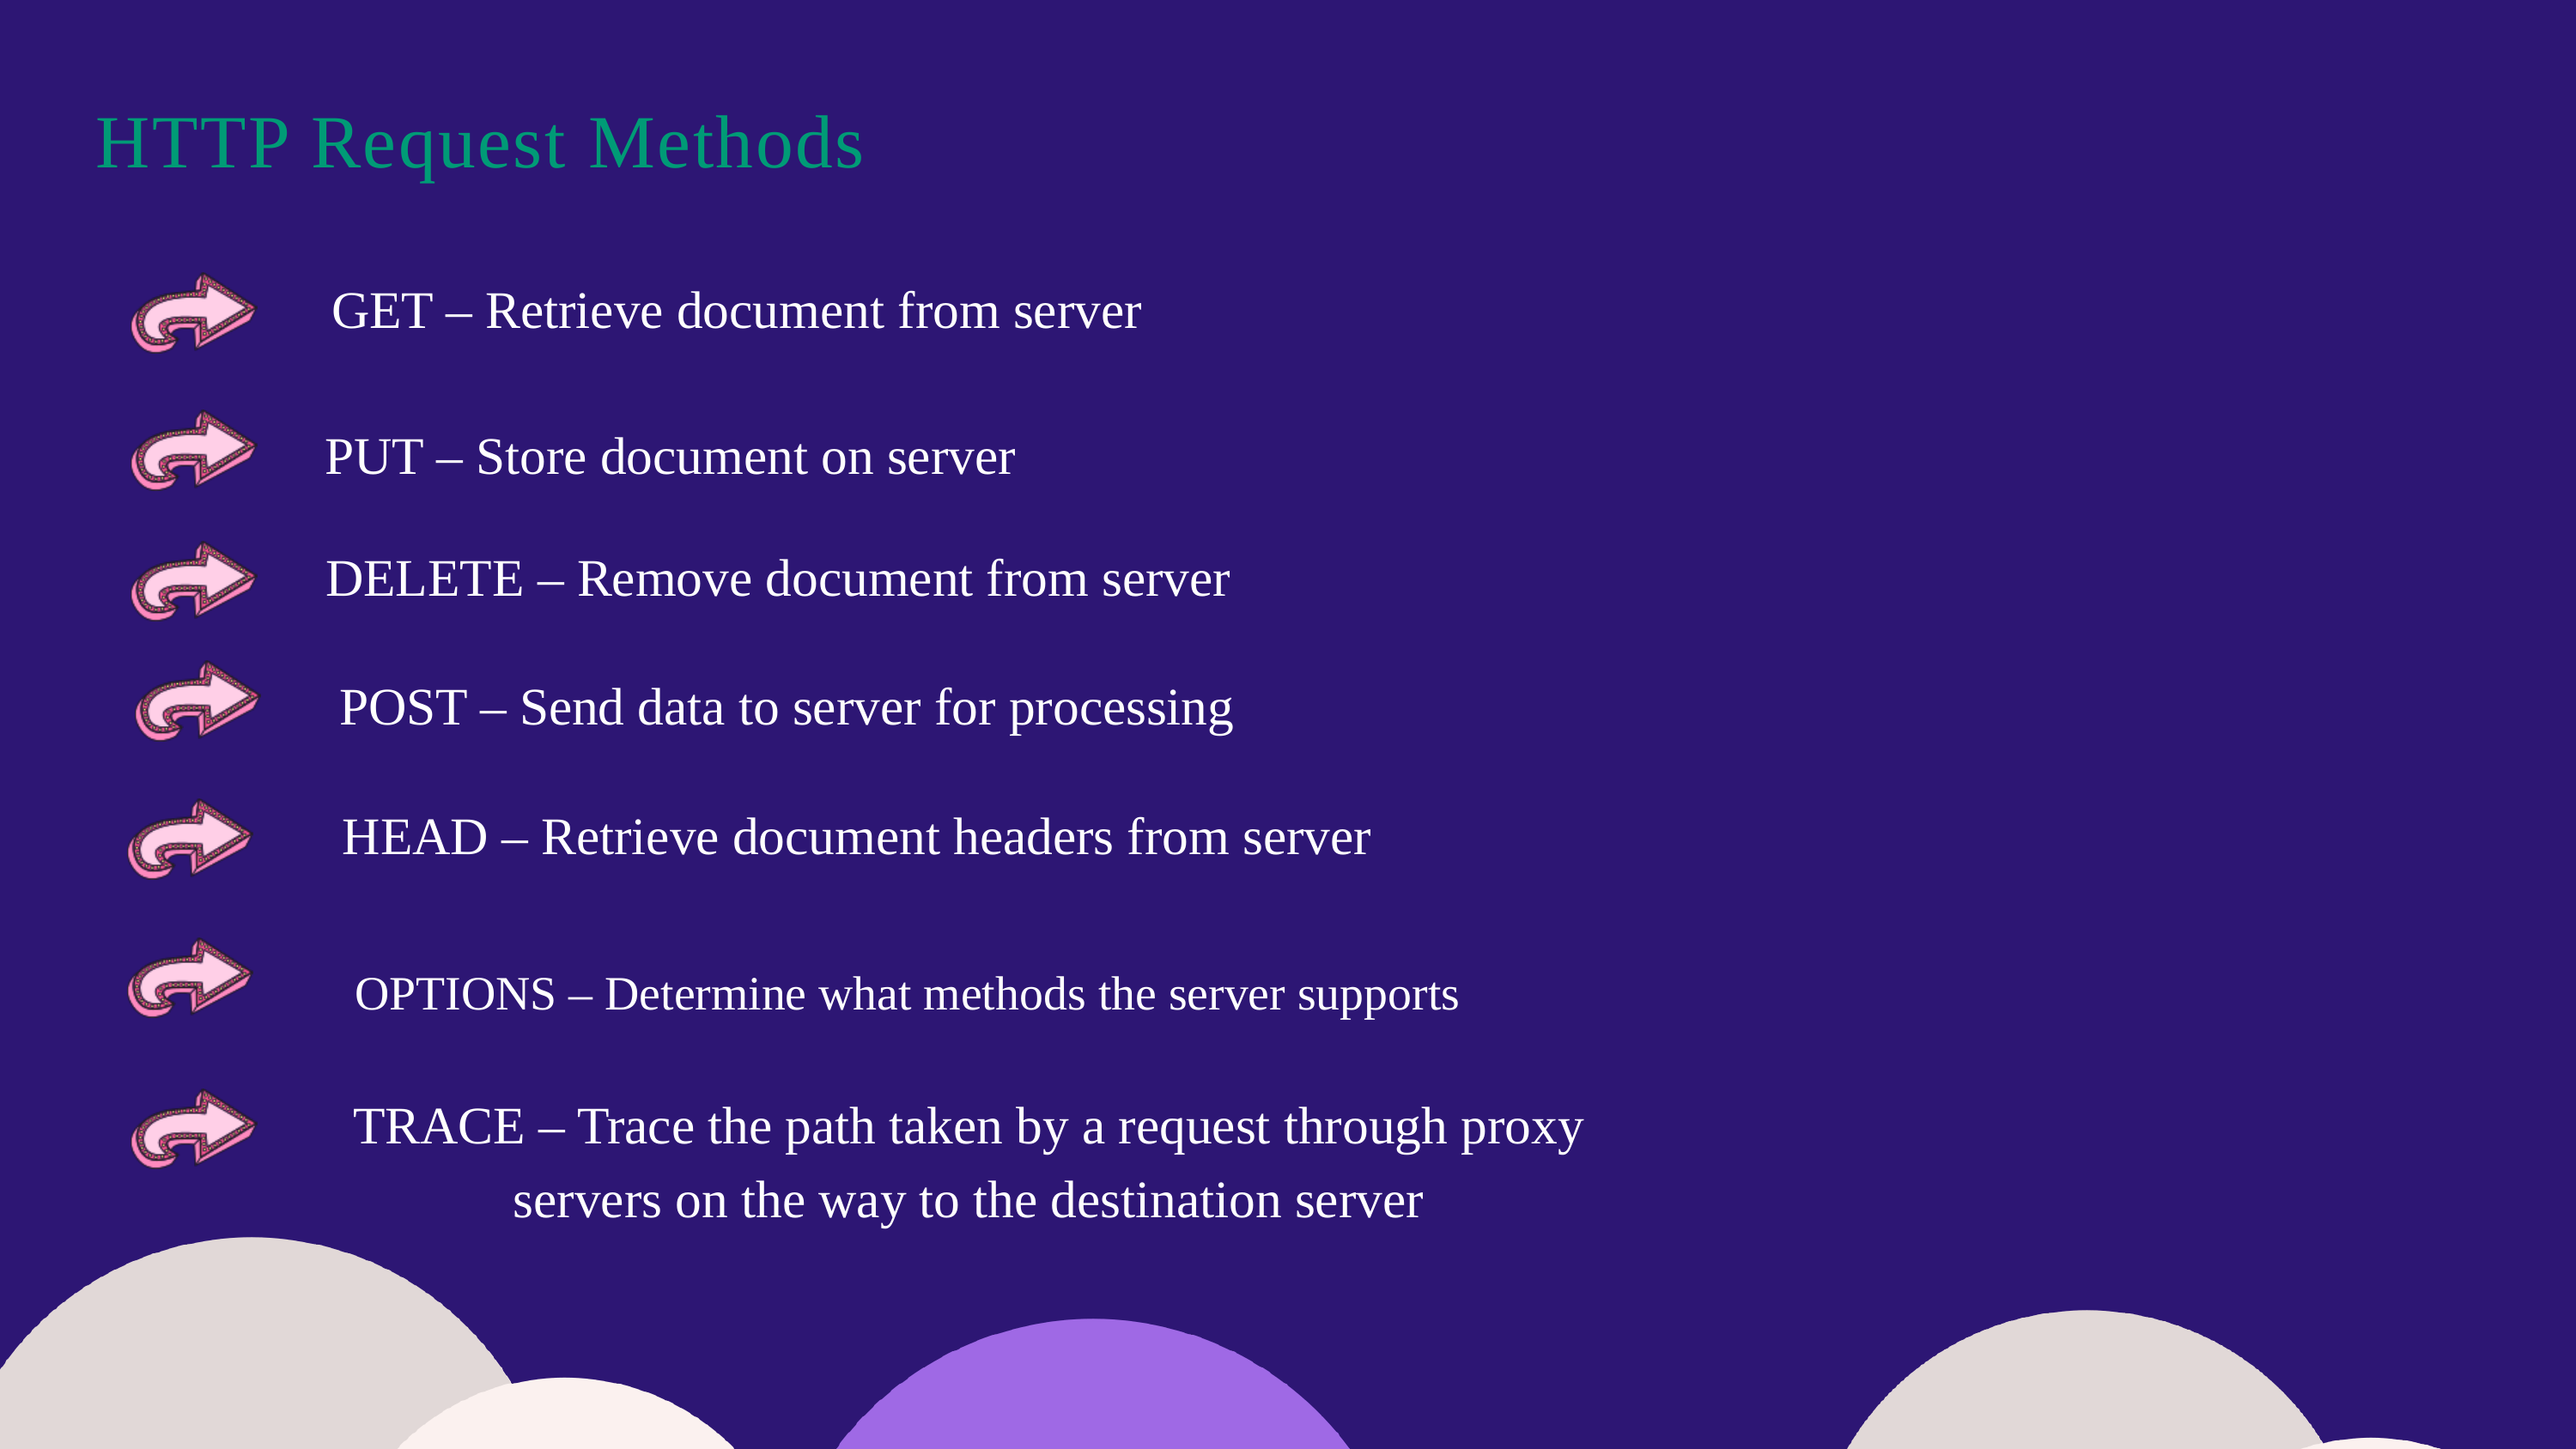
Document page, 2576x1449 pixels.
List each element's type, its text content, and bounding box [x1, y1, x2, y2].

picture [131, 541, 258, 622]
text_box TRACE – Trace the path taken by a request through proxy servers on the way to the destination server [51, 1080, 1887, 1228]
text_box HEAD – Retrieve document headers from server [285, 791, 1430, 865]
text_box GET – Retrieve document from server [292, 264, 1182, 339]
text_box PUT – Store document on server [282, 410, 1060, 485]
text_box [0, 1236, 2576, 1449]
text_box POST – Send data to server for processing [286, 661, 1288, 736]
text_box HTTP Request Methods [95, 93, 1103, 184]
picture [135, 660, 262, 742]
picture [131, 409, 258, 491]
picture [127, 798, 254, 880]
picture [131, 272, 258, 354]
text_box OPTIONS – Determine what methods the server supports [276, 952, 1540, 1020]
text_box DELETE – Remove document from server [289, 533, 1267, 608]
picture [131, 1088, 258, 1169]
picture [127, 937, 254, 1018]
